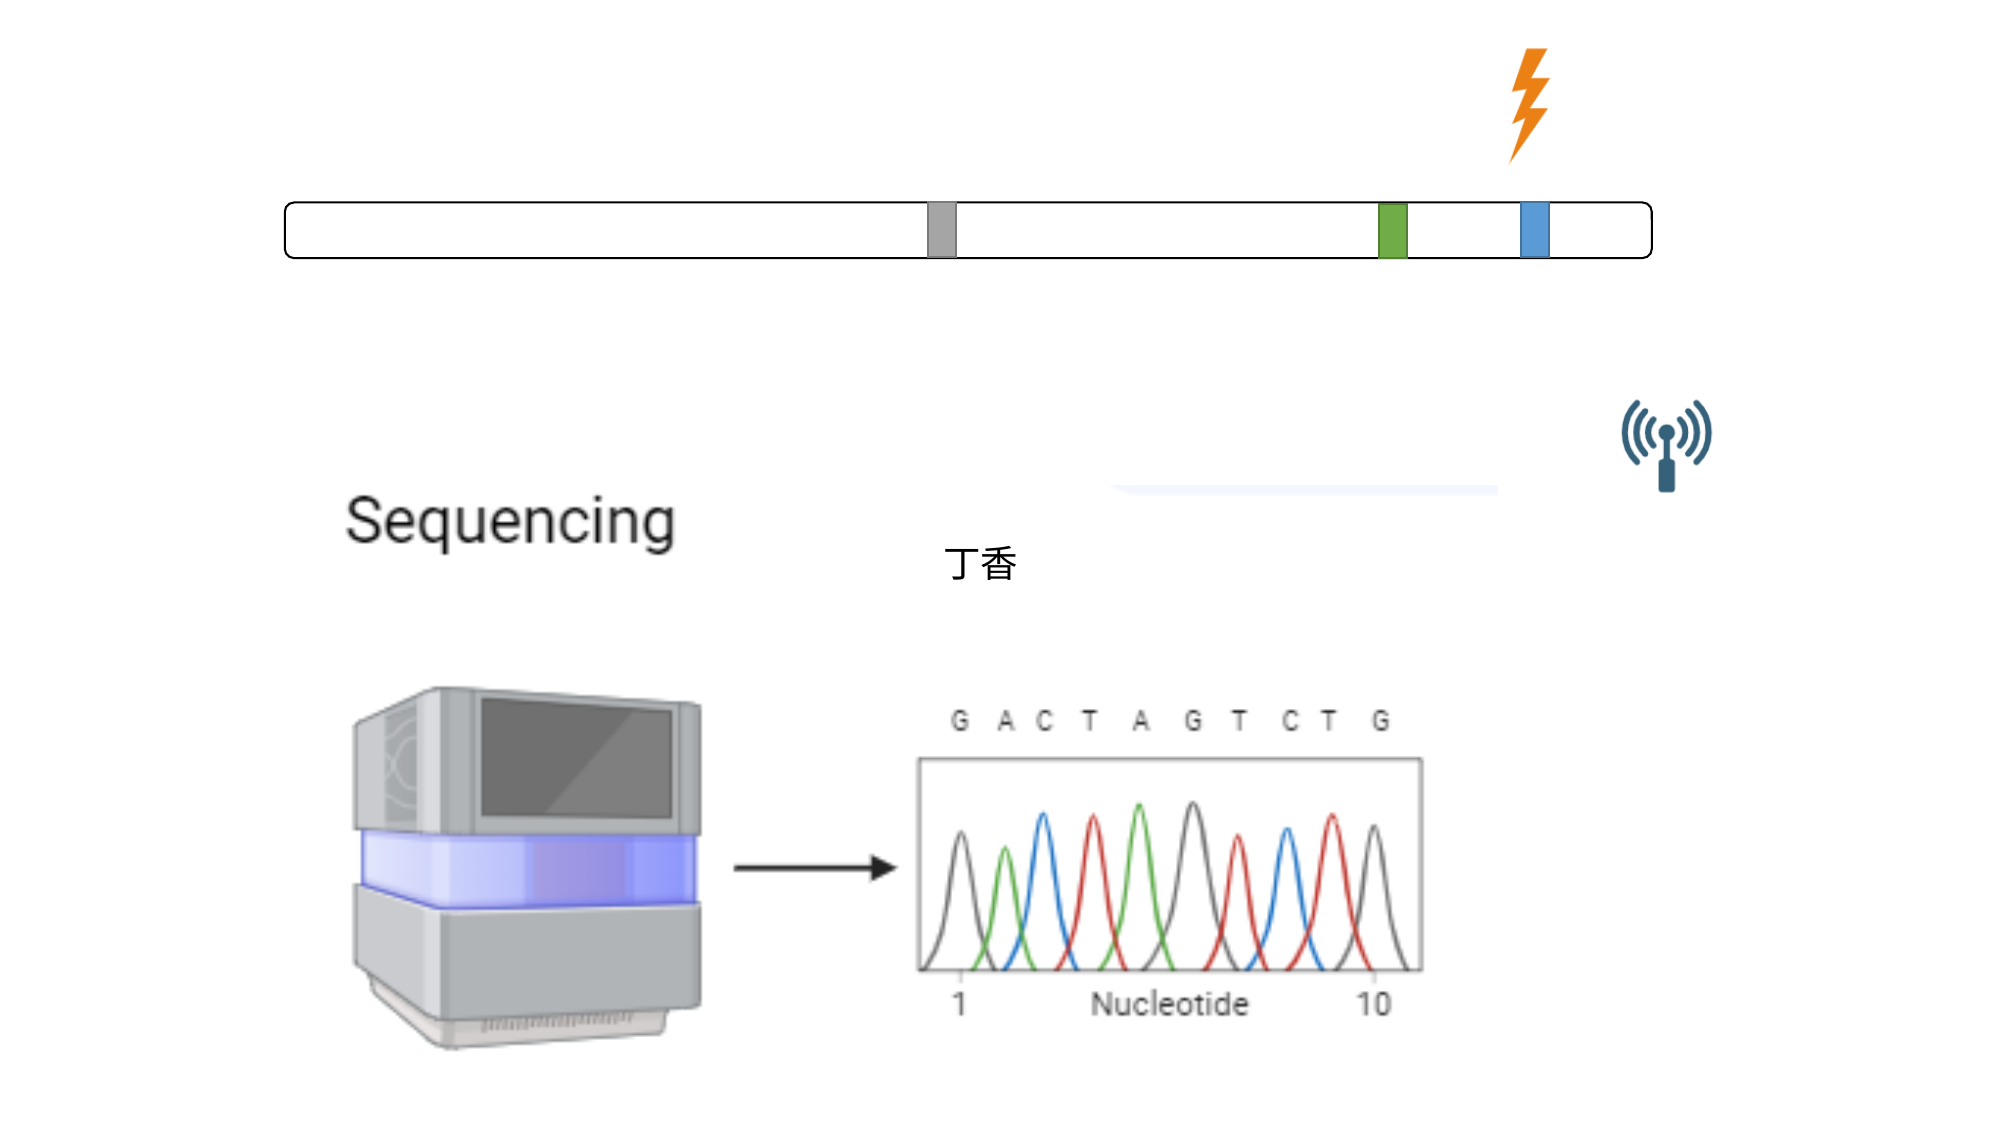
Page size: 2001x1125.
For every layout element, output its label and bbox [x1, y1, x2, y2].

picture [312, 485, 1498, 1125]
text_box [1520, 201, 1550, 258]
text_box [1378, 203, 1408, 259]
text_box [927, 201, 957, 258]
picture [1497, 0, 1571, 184]
picture [1586, 366, 1746, 541]
text_box [283, 201, 1653, 260]
